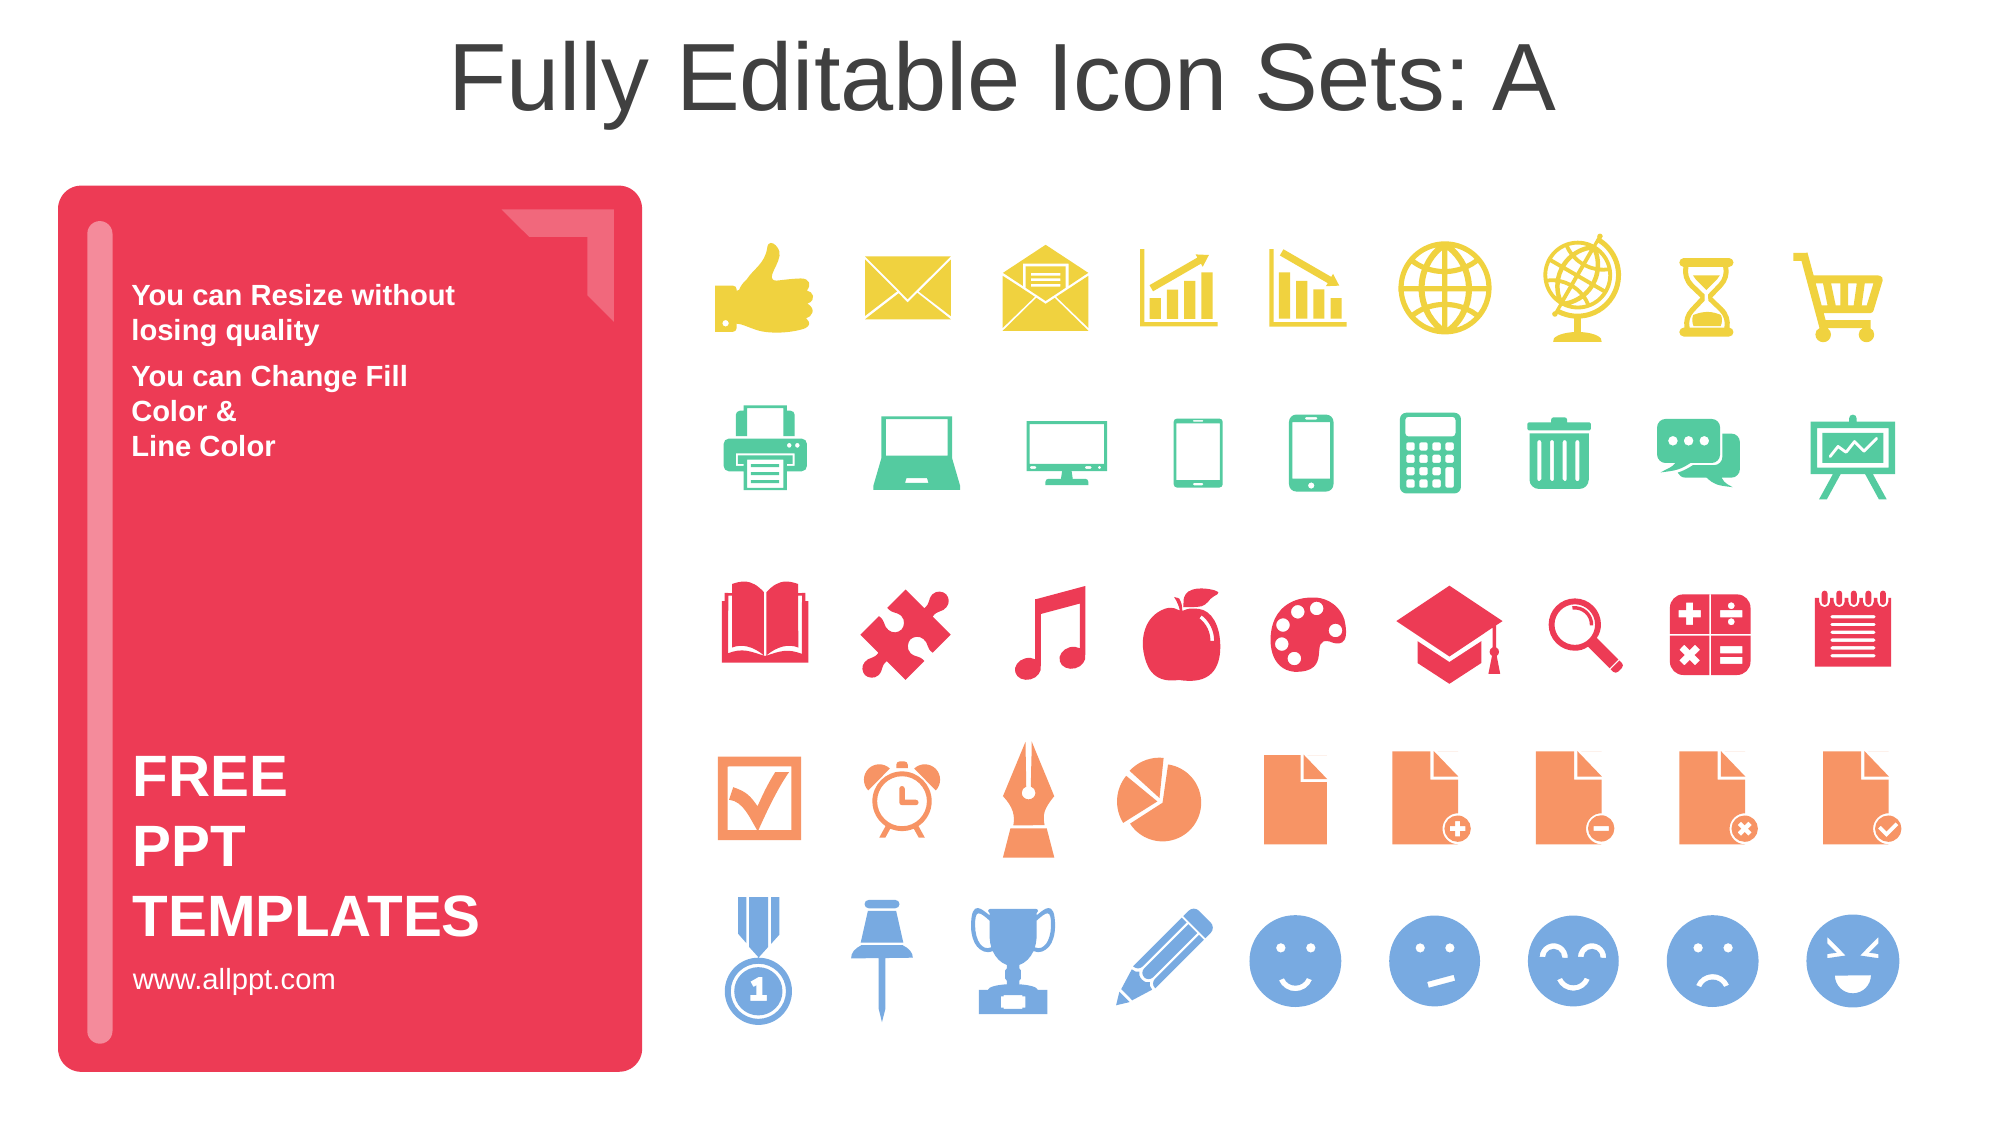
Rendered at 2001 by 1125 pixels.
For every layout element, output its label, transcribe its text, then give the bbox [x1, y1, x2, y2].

text_box [1792, 251, 1884, 344]
text_box [1665, 914, 1760, 1009]
text_box [1268, 248, 1348, 328]
text_box [723, 896, 794, 1026]
text_box [1668, 593, 1752, 677]
text_box [1116, 756, 1203, 843]
text_box [720, 580, 810, 664]
text_box [849, 898, 915, 1023]
text_box [1000, 741, 1057, 859]
text_box [1656, 417, 1741, 489]
text_box [1269, 596, 1348, 673]
text_box [1263, 752, 1330, 845]
text_box [1805, 913, 1901, 1009]
text_box [862, 760, 942, 839]
text_box [1397, 240, 1493, 336]
text_box [714, 241, 815, 334]
text_box [1287, 413, 1335, 493]
text_box [1141, 587, 1222, 682]
text_box [858, 588, 953, 682]
text_box [1526, 914, 1620, 1008]
text_box [1025, 420, 1109, 487]
list Fully Editable Icon Sets: A [53, 20, 1952, 140]
text_box [862, 255, 954, 321]
text_box [1526, 416, 1592, 490]
text_box [1114, 907, 1214, 1007]
text_box [1809, 413, 1897, 501]
text_box [1388, 914, 1482, 1008]
text_box [722, 404, 809, 492]
text_box [872, 415, 962, 491]
text_box [1000, 243, 1091, 332]
text_box [1542, 232, 1623, 343]
text_box [970, 906, 1057, 1016]
text_box [1547, 597, 1625, 674]
text_box [1678, 256, 1735, 338]
text_box [1391, 748, 1472, 846]
text_box [1014, 584, 1087, 681]
text_box [1398, 411, 1462, 495]
text_box [1678, 748, 1759, 846]
text_box [1813, 589, 1893, 668]
text_box [1139, 248, 1219, 327]
text_box [1534, 748, 1616, 846]
text_box [717, 756, 802, 841]
text_box [1172, 417, 1224, 489]
text_box [1278, 247, 1341, 320]
text_box [1394, 584, 1505, 686]
text_box [1248, 914, 1343, 1009]
text_box [1821, 748, 1903, 846]
